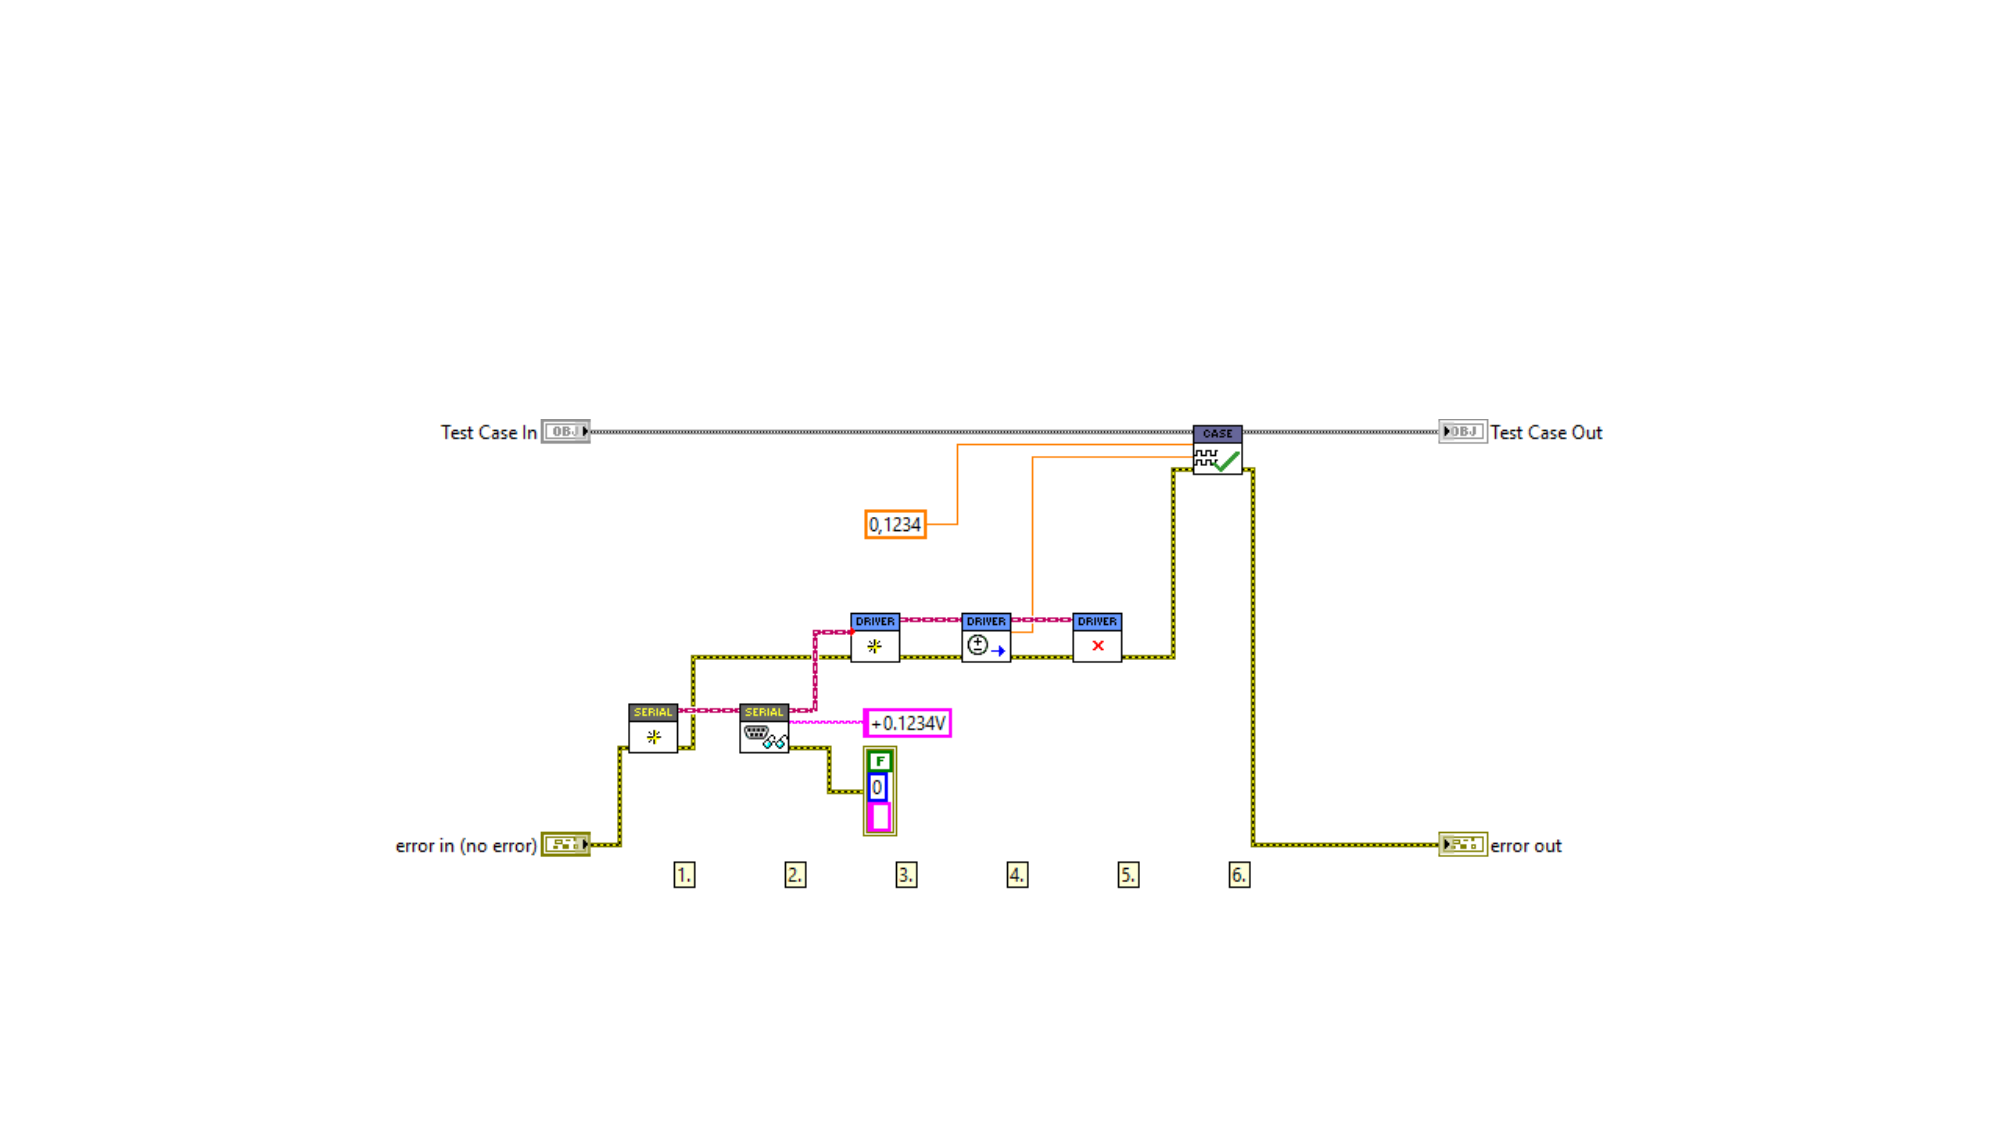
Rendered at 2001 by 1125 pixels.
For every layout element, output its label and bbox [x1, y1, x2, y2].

list [394, 419, 1606, 894]
